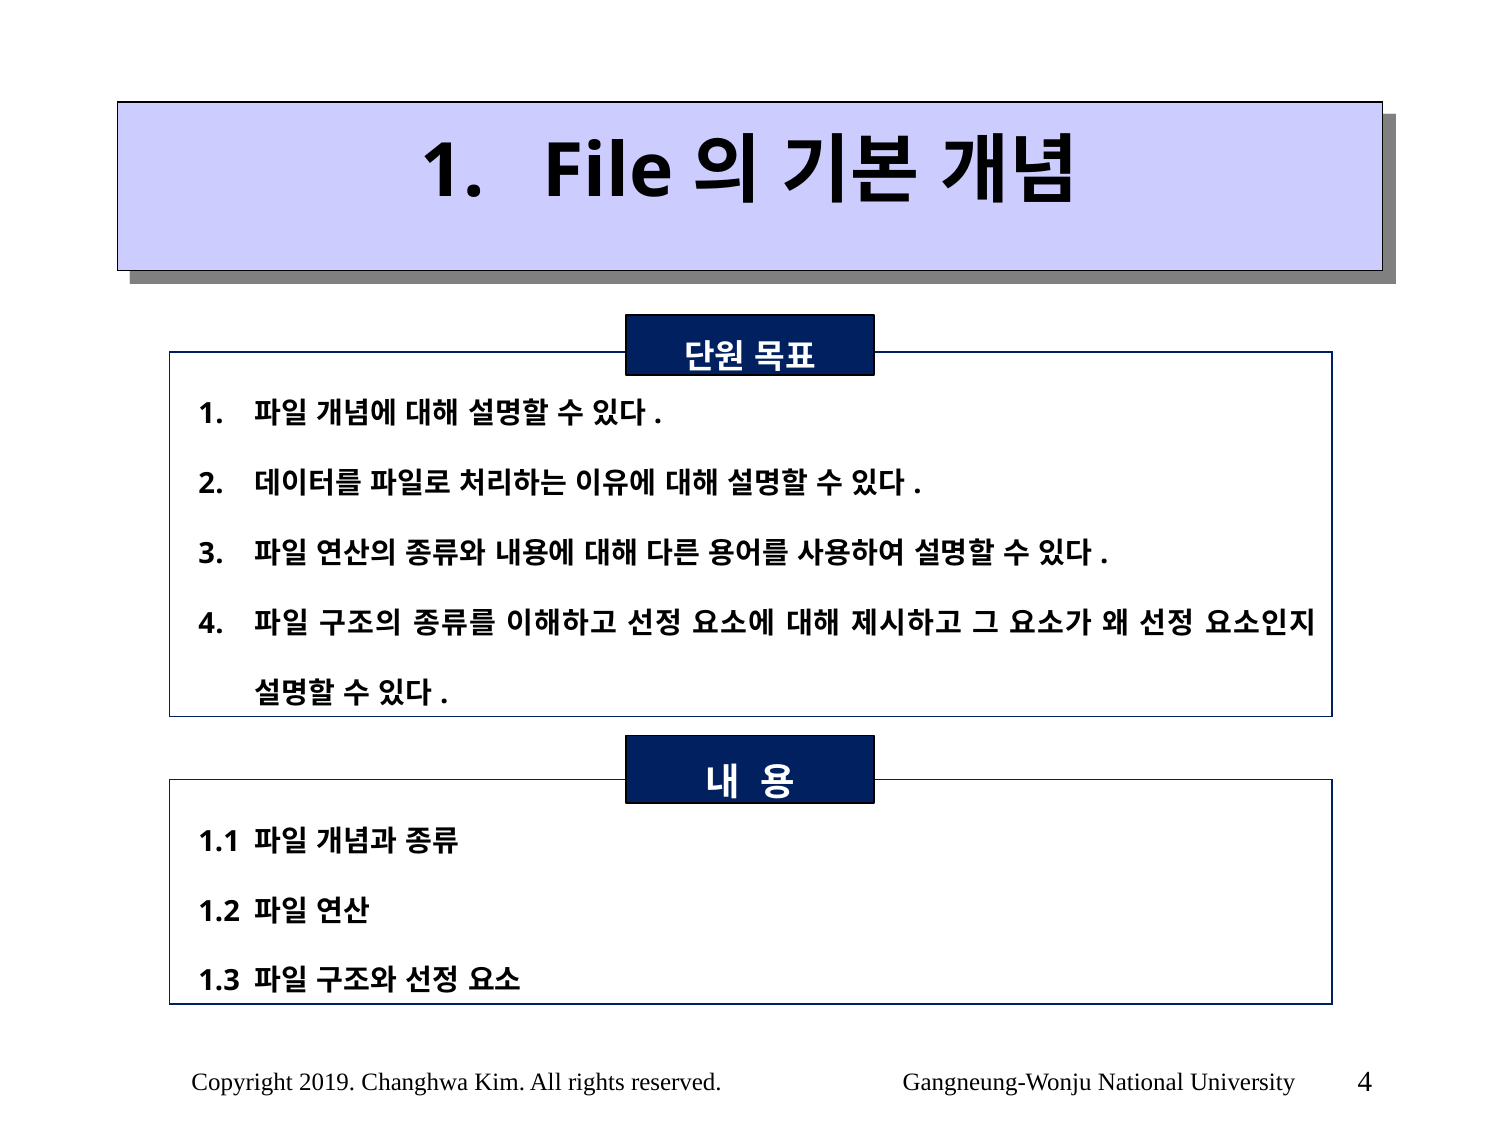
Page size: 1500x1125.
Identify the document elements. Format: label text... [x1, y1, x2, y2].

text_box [169, 314, 1333, 721]
slide_number 4 [1074, 1054, 1388, 1125]
footer Copyright 2019. Changhwa Kim. All rights reserved. Gangneung-Wonju National University [176, 1057, 1322, 1118]
text_box File의 기본 개념 [117, 101, 1383, 271]
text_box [169, 739, 1333, 1007]
